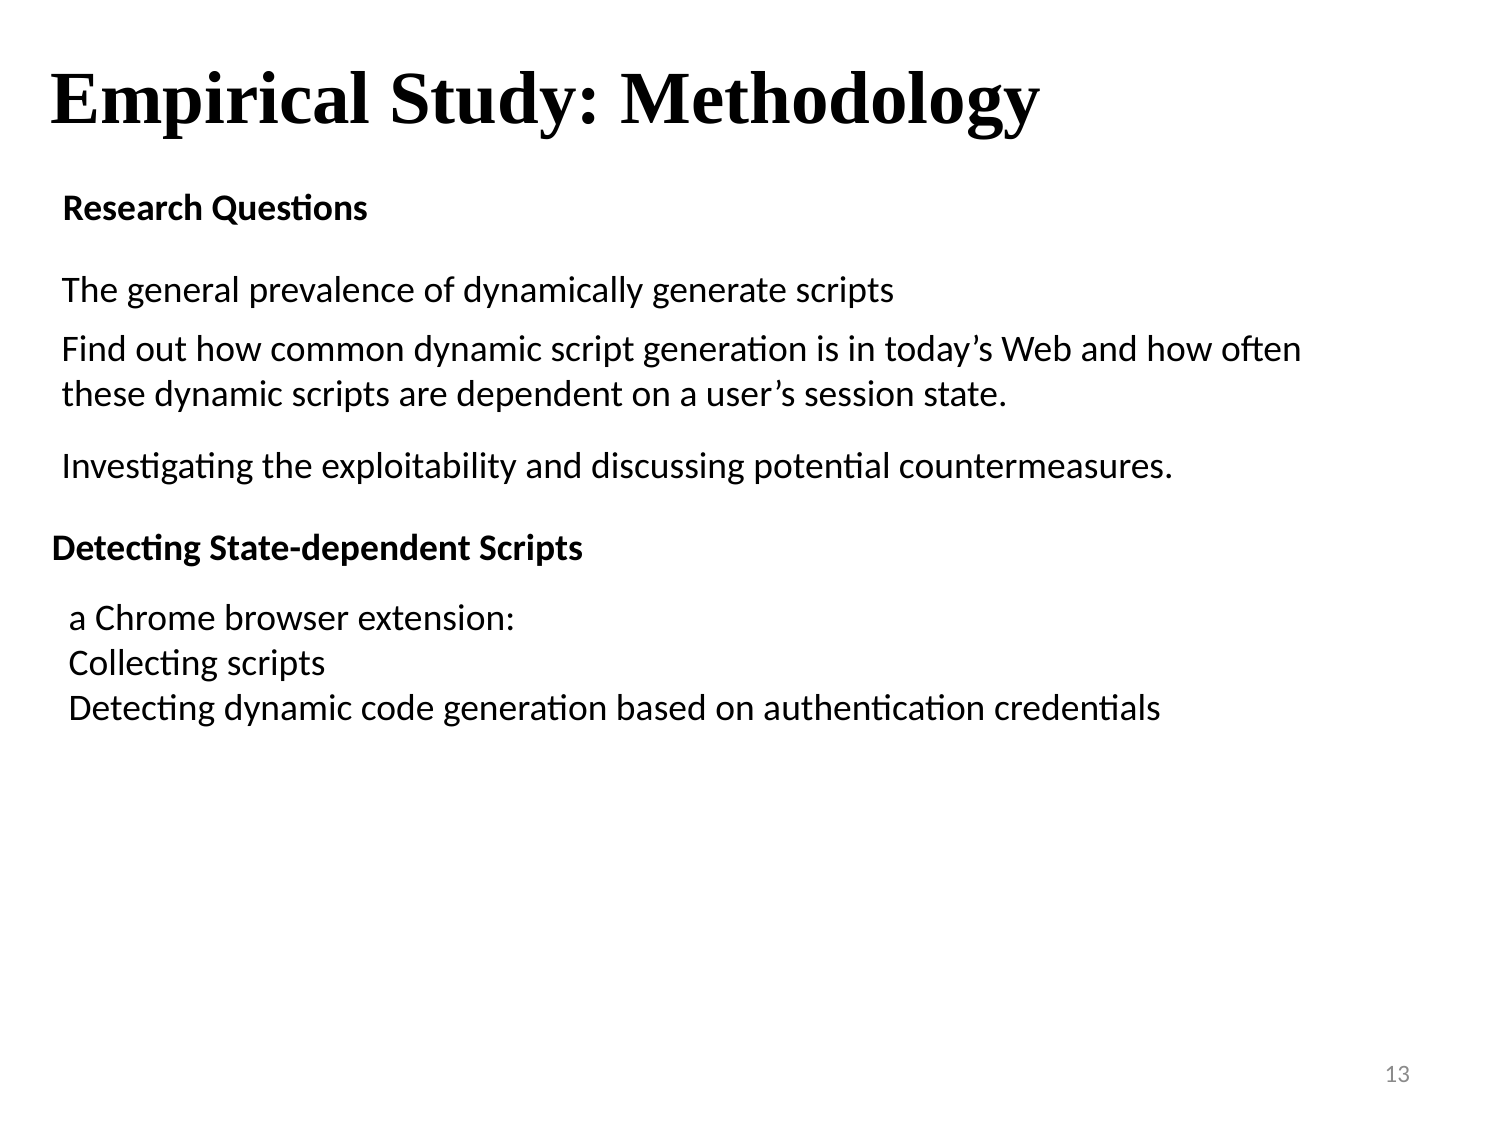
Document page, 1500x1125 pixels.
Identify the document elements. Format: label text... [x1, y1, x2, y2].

text_box Investigating the exploitability and discussing potential countermeasures. [46, 433, 1325, 494]
text_box a Chrome browser extension: Collecting scripts Detecting dynamic code generation based on authentication credentials [53, 585, 1178, 736]
text_box Find out how common dynamic script generation is in today’s Web and how often these dynamic scripts are dependent on a user’s session state. [46, 316, 1407, 422]
text_box Research Questions [48, 175, 384, 236]
text_box The general prevalence of dynamically generate scripts [46, 257, 1325, 316]
title Empirical Study: Methodology [35, 0, 1425, 188]
text_box Detecting State-dependent Scripts [37, 515, 608, 576]
slide_number 13 [1074, 1042, 1425, 1103]
